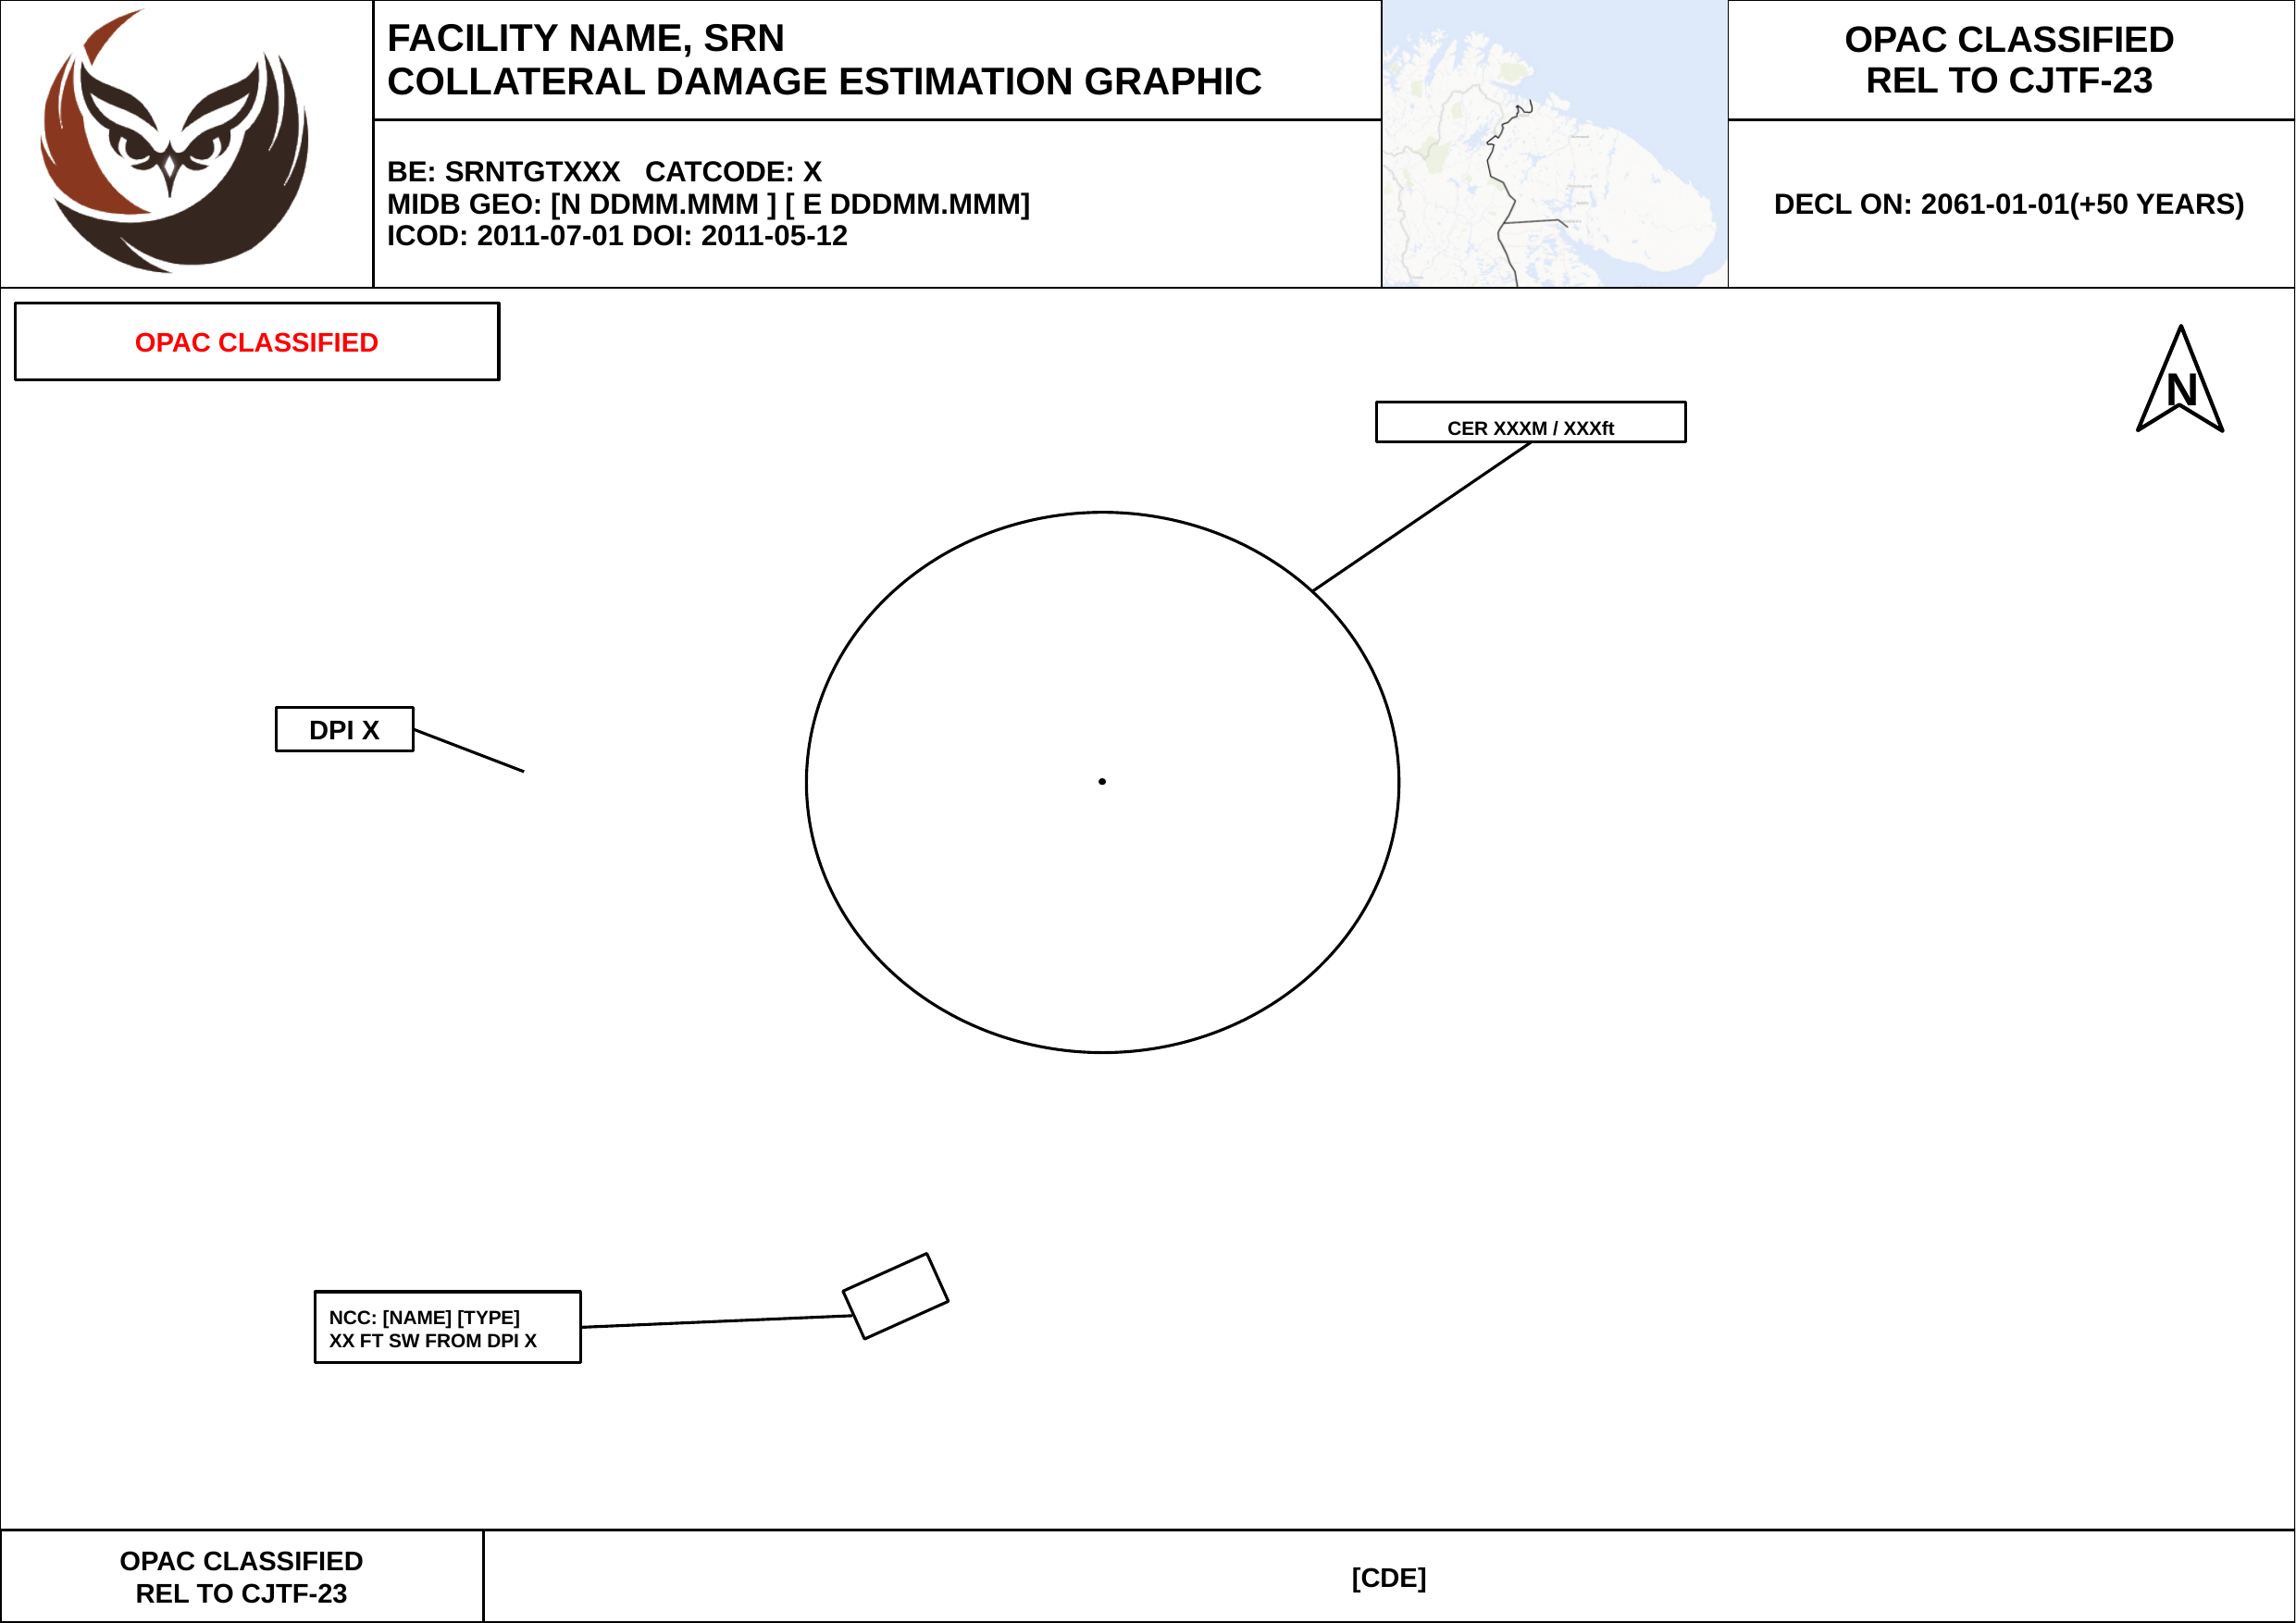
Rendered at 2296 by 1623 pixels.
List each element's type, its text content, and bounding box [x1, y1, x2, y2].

table_cell [1, 289, 2294, 1530]
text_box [806, 512, 1399, 1053]
text_box CER XXXM / XXXft [1376, 402, 1686, 442]
text_box OPAC CLASSIFIED [15, 303, 499, 380]
table_header FACILITY NAME, SRN COLLATERAL DAMAGE ESTIMATION GRAPHIC [375, 1, 1379, 118]
text_box OPAC CLASSIFIED REL TO CJTF-23 [0, 1530, 484, 1623]
text_box [CDE] [484, 1530, 2296, 1623]
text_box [315, 1270, 942, 1364]
table_cell DECL ON: 2061-01-01(+50 YEARS) [1732, 121, 2294, 287]
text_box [276, 707, 525, 773]
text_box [1347, 406, 1497, 627]
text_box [2137, 325, 2223, 432]
picture [0, 0, 339, 298]
table_header [341, 1, 372, 287]
picture [1382, 0, 1729, 287]
table_header OPAC CLASSIFIED REL TO CJTF-23 [1731, 1, 2294, 118]
table_cell BE: SRNTGTXXX CATCODE: X MIDB GEO: [N DDMM.MMM ] [ E DDDMM.MMM] ICOD: 2011-07-01 DOI: 2011-05-12 [375, 121, 1377, 287]
